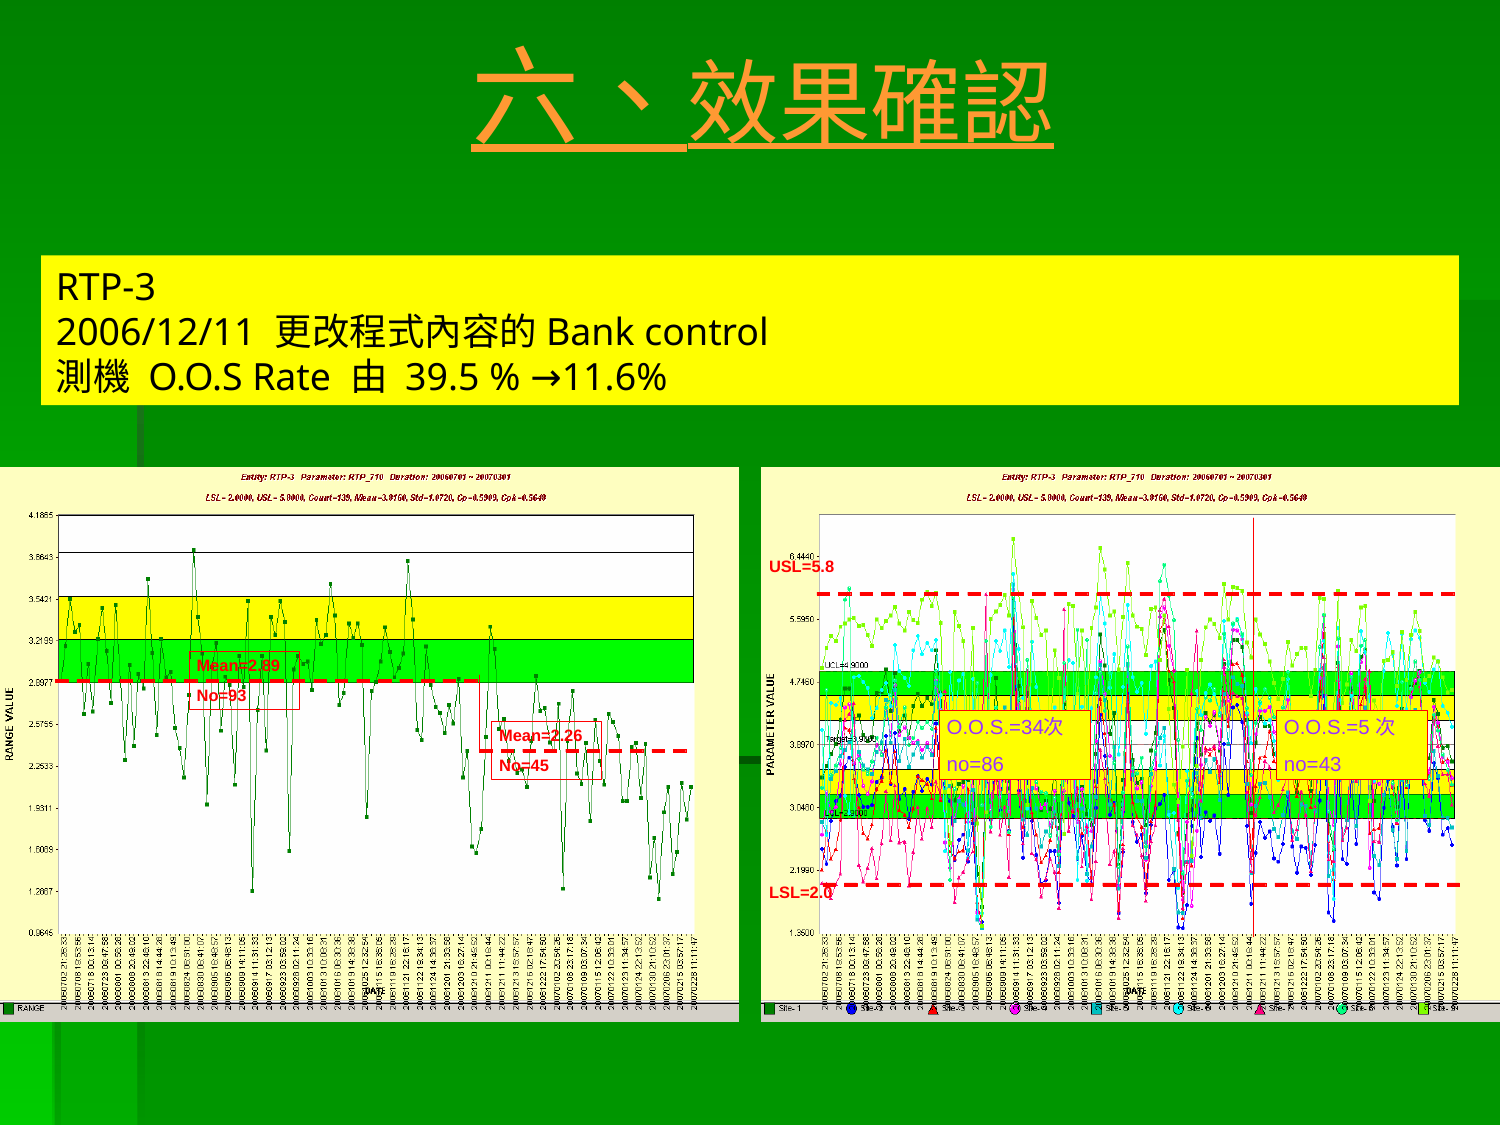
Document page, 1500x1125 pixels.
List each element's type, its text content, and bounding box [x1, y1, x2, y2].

title 六、效果確認 [75, 40, 1451, 255]
text_box RTP-3 2006/12/11 更改程式內容的Bank control 測機 O.O.S Rate 由 39.5 % →11.6% [41, 255, 1459, 406]
picture [761, 467, 1500, 1023]
picture [0, 467, 739, 1023]
